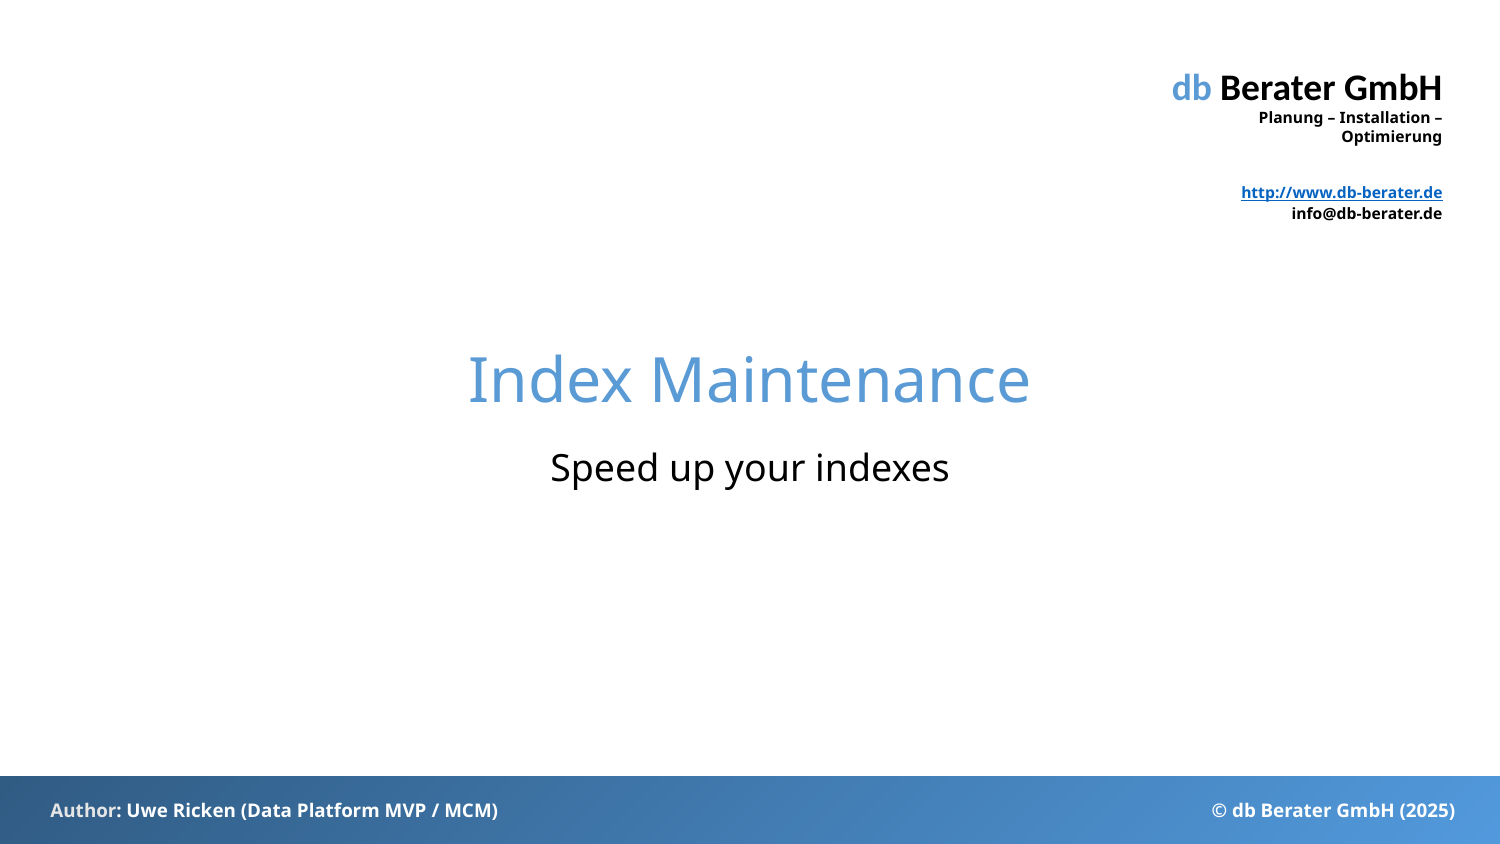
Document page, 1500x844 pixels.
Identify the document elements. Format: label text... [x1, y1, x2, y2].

subtitle Speed up your indexes [42, 443, 1459, 691]
title Index Maintenance [42, 204, 1459, 422]
